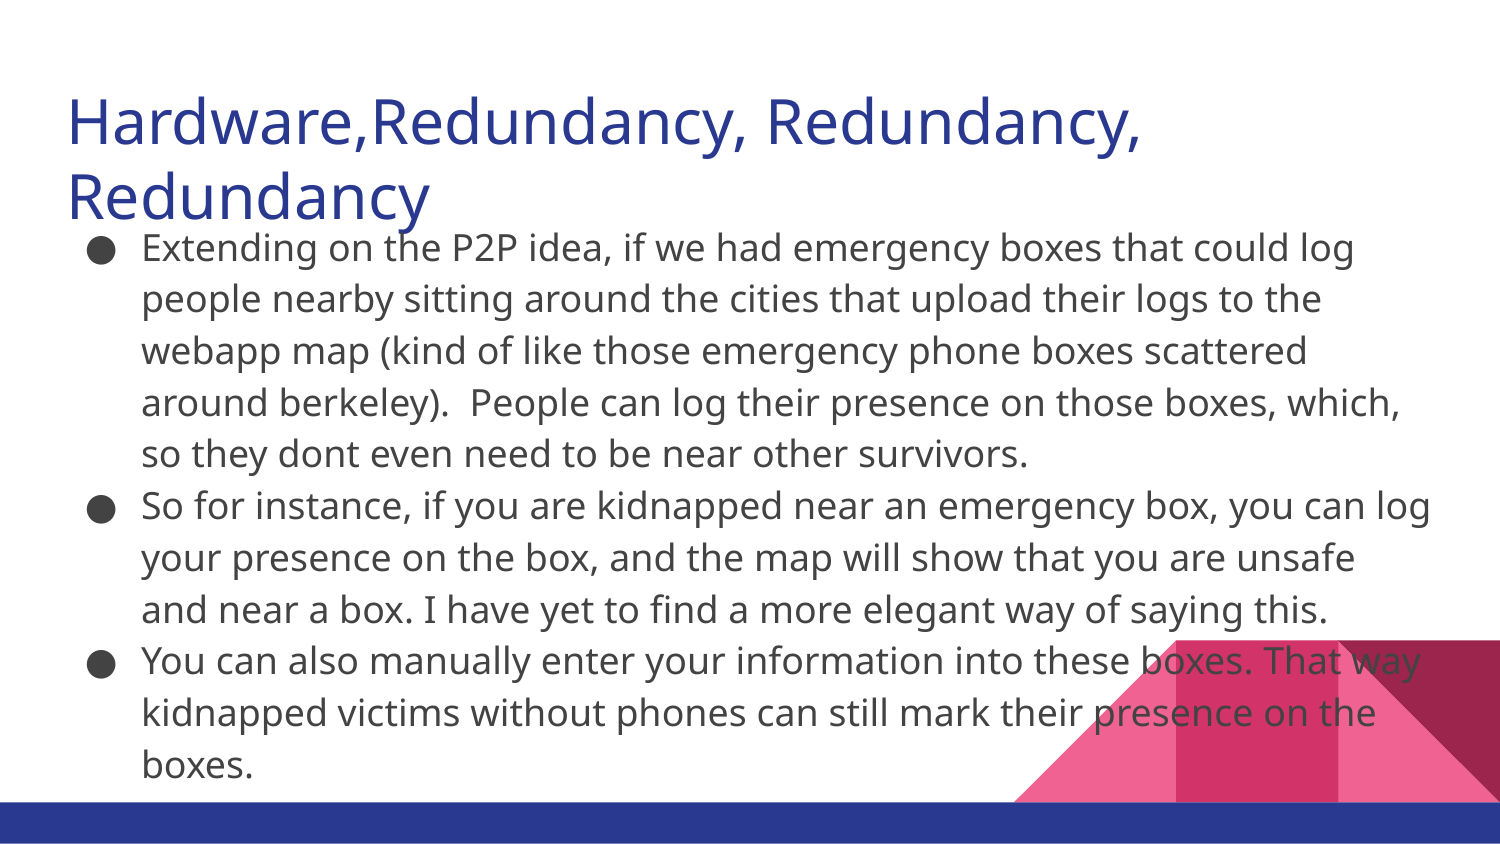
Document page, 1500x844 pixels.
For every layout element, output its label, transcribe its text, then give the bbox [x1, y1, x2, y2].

list Extending on the P2P idea, if we had emergency boxes that could log people nearby sitting around the cities that upload their logs to the webapp map (kind of like those emergency phone boxes scattered around berkeley). People can log their presence on those boxes, which, so they dont even need to be near other survivors. So for instance, if you are kidnapped near an emergency box, you can log your presence on the box, and the map will show that you are unsafe and near a box. I have yet to find a more elegant way of saying this. You can also manually enter your information into these boxes. That way kidnapped victims without phones can still mark their presence on the boxes. [51, 201, 1449, 750]
title Hardware,Redundancy, Redundancy, Redundancy [51, 67, 1449, 167]
